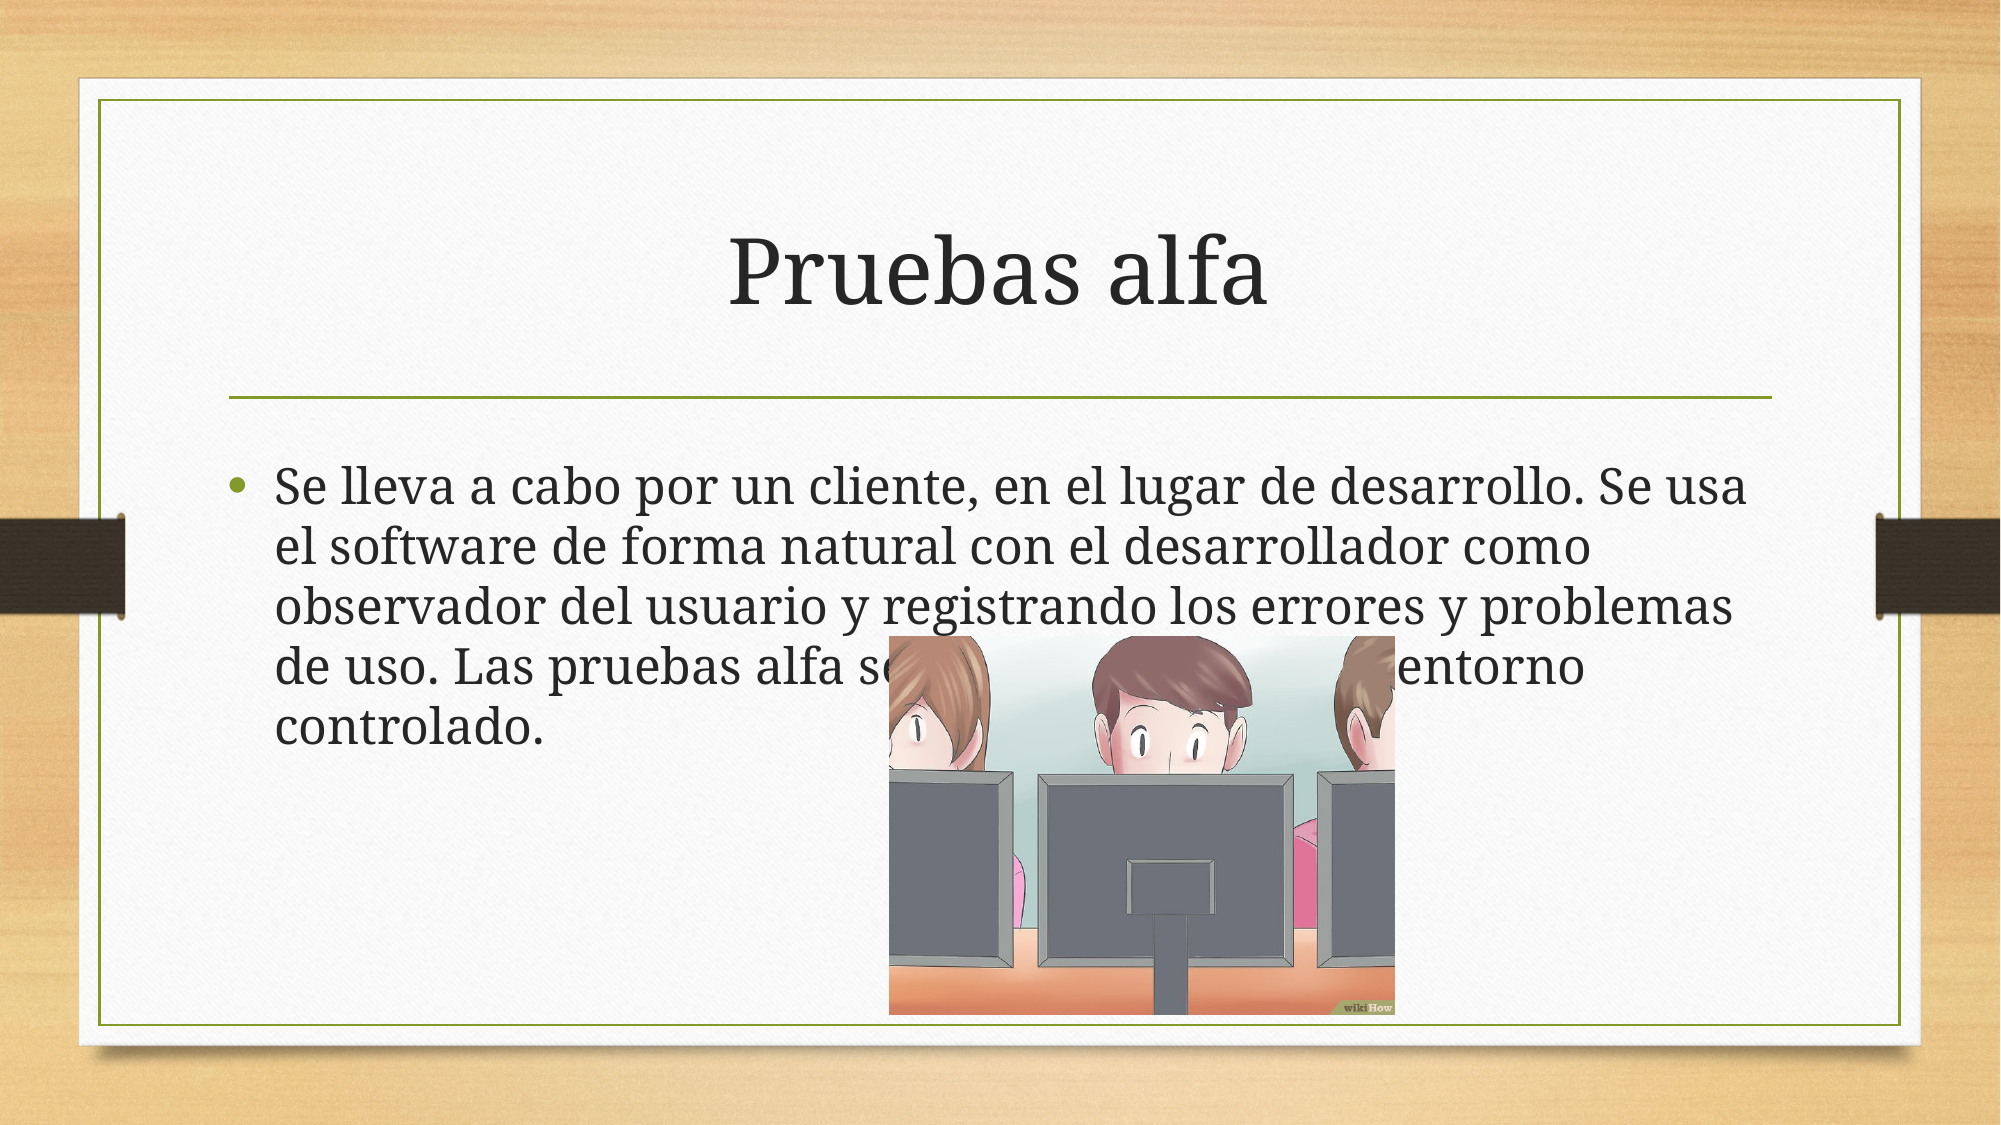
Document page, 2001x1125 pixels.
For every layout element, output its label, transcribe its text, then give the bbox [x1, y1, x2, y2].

title Pruebas alfa [212, 161, 1788, 375]
list Se lleva a cabo por un cliente, en el lugar de desarrollo. Se usa el software de forma natural con el desarrollador como observador del usuario y registrando los errores y problemas de uso. Las pruebas alfa se llevan a cabo en un entorno controlado. [212, 446, 1788, 992]
picture [0, 0, 2001, 1125]
